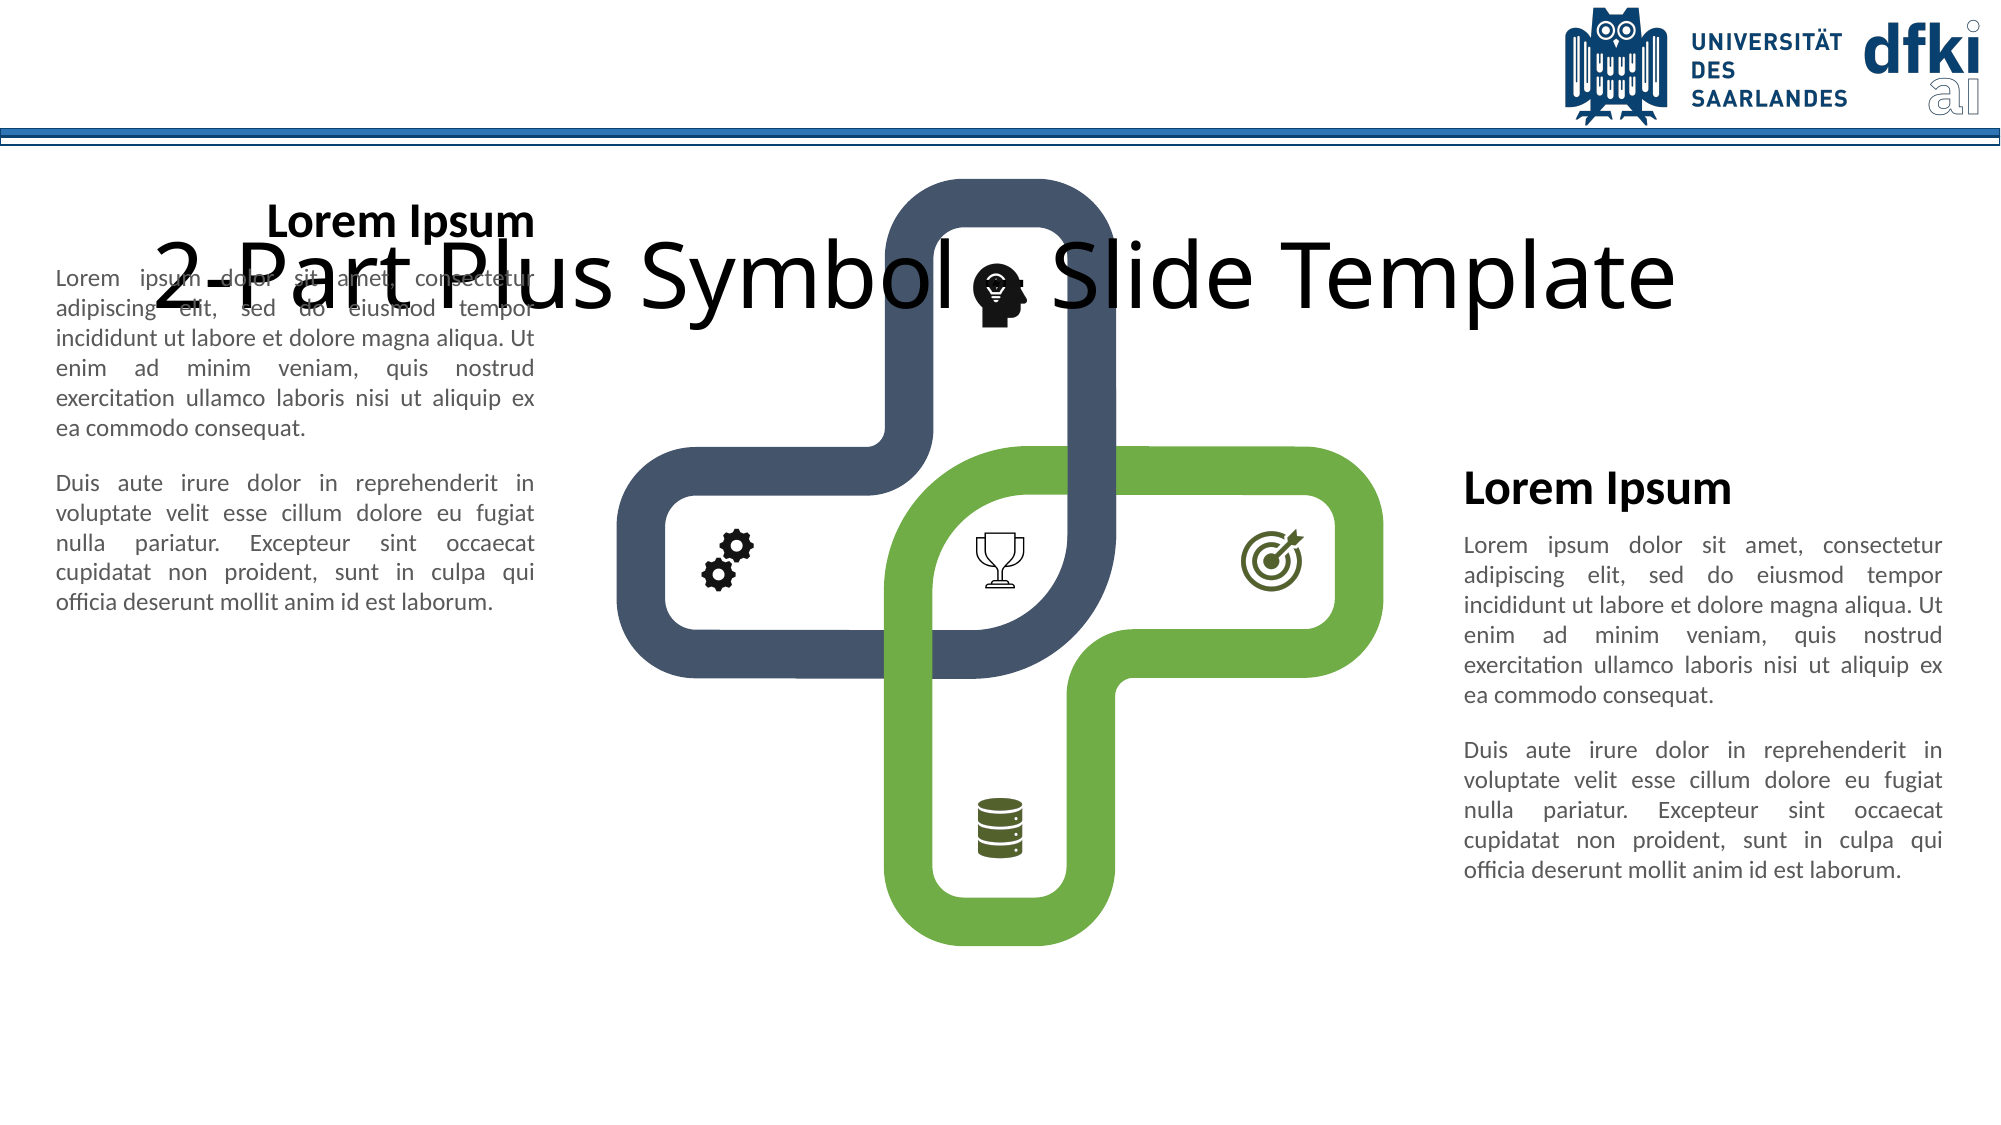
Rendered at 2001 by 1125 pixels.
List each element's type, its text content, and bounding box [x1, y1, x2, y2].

picture [689, 522, 766, 598]
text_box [1464, 446, 1945, 895]
text_box [1067, 388, 1117, 571]
picture [962, 790, 1038, 866]
picture [962, 259, 1038, 335]
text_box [55, 178, 536, 628]
text_box [883, 446, 1384, 947]
text_box [933, 542, 1116, 679]
picture [1234, 522, 1311, 598]
picture [1553, 0, 1986, 134]
picture [966, 526, 1034, 595]
title 2-Part Plus Symbol – Slide Template [137, 170, 1863, 388]
text_box [616, 388, 934, 679]
